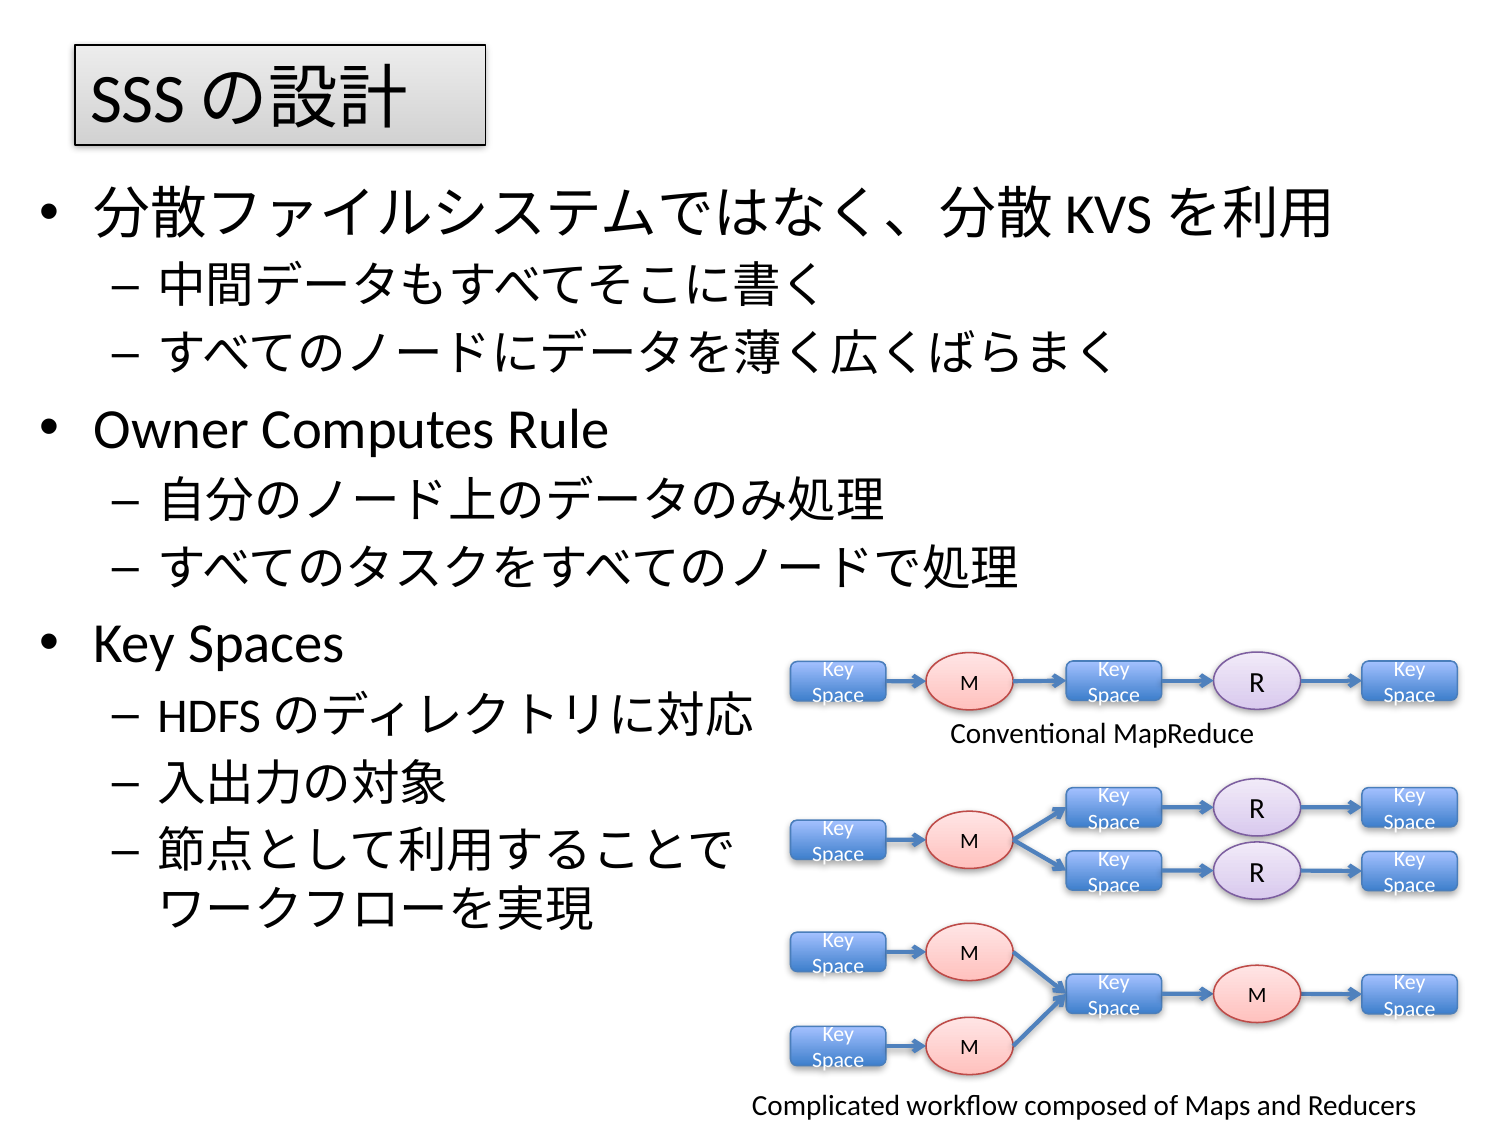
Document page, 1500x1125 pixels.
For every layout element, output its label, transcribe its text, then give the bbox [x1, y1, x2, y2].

list 分散ファイルシステムではなく、分散KVSを利用 中間データもすべてそこに書く すべてのノードにデータを薄く広くばらまく Owner Computes Rule 自分のノード上のデータのみ処理 すべてのタスクをすべてのノードで処理 Key Spaces HDFSのディレクトリに対応 入出力の対象 節点として利用することで ワークフローを実現 [24, 169, 1375, 952]
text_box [790, 651, 1458, 1125]
title SSSの設計 [74, 44, 486, 146]
